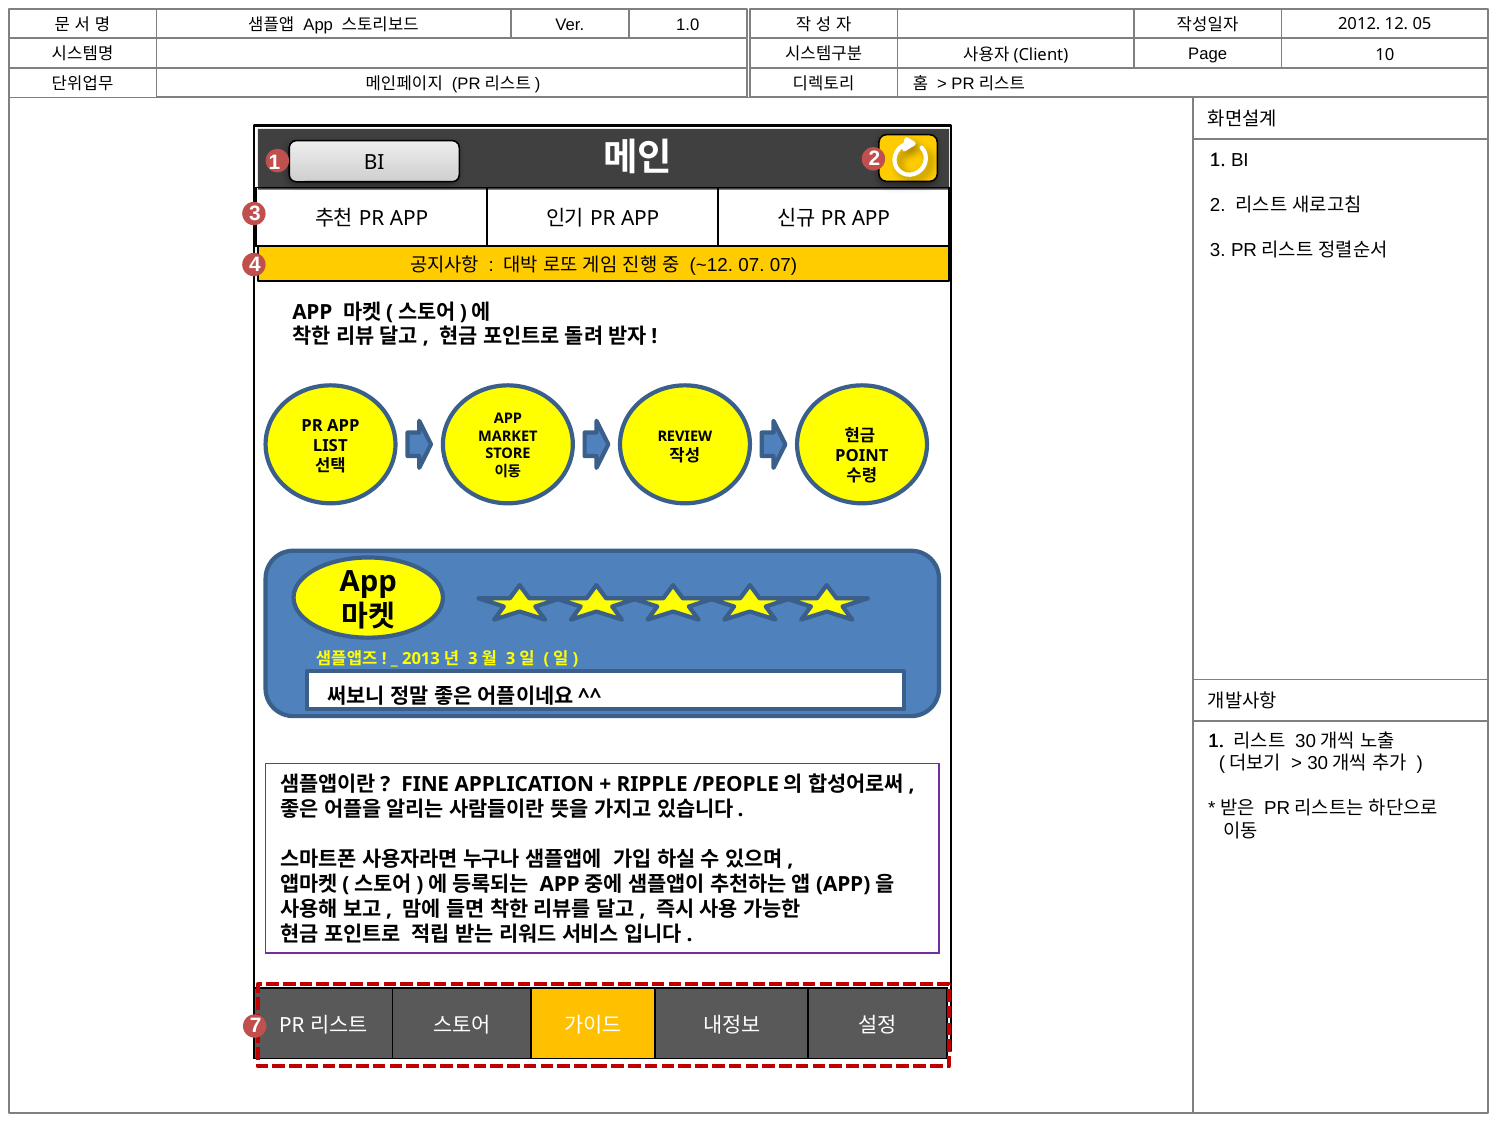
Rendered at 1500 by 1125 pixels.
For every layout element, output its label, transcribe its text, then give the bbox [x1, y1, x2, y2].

text_box 1. BI 2. 리스트 새로고침 3. PR리스트 정렬순서 [1195, 140, 1500, 291]
text_box APP MARKET STORE 이동 [440, 383, 575, 506]
text_box [256, 982, 951, 1068]
text_box REVIEW 작성 [617, 383, 753, 506]
text_box [405, 418, 433, 470]
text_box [234, 242, 317, 284]
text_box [853, 137, 937, 179]
text_box 1. 리스트 30개씩 노출 (더보기 > 30개씩 추가 ) *받은 PR리스트는 하단으로 이동 [1193, 721, 1500, 849]
text_box 공지사항 : 대박 로또 게임 진행 중 (~12. 07. 07) [319, 244, 951, 283]
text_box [253, 140, 337, 182]
text_box 메인 [478, 125, 798, 186]
text_box 메인페이지 (PR리스트) [157, 65, 749, 100]
text_box [719, 128, 950, 187]
table_header 추천PR APP [316, 188, 486, 244]
text_box [252, 123, 953, 1053]
text_box PR APP LIST 선택 [263, 383, 398, 506]
text_box [582, 418, 611, 470]
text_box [234, 1004, 318, 1046]
text_box [759, 418, 788, 470]
table_header 인기PR APP [488, 188, 717, 244]
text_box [234, 191, 317, 233]
text_box BI [334, 139, 461, 183]
table_header 신규PR APP [719, 188, 948, 244]
text_box 샘플앱이란? FINE APPLICATION + RIPPLE /PEOPLE의 합성어로써, 좋은 어플을 알리는 사람들이란 뜻을 가지고 있습니다. 스마트폰 사용자라면 누구나 샘플앱에 가입 하실 수 있으며, 앱마켓(스토어)에 등록되는 APP중에 샘플앱이 추천하는 앱(APP)을 사용해 보고, 맘에 들면 착한 리뷰를 달고, 즉시 사용 가능한 현금 포인트로 적립 받는 리워드 서비스 입니다. [265, 763, 939, 953]
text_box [265, 550, 940, 717]
text_box APP 마켓(스토어)에 착한 리뷰 달고, 현금 포인트로 돌려 받자! [277, 290, 940, 356]
text_box [257, 128, 487, 187]
text_box 현금POINT 수령 [794, 383, 930, 506]
text_box 홈 > PR리스트 [898, 65, 1489, 101]
